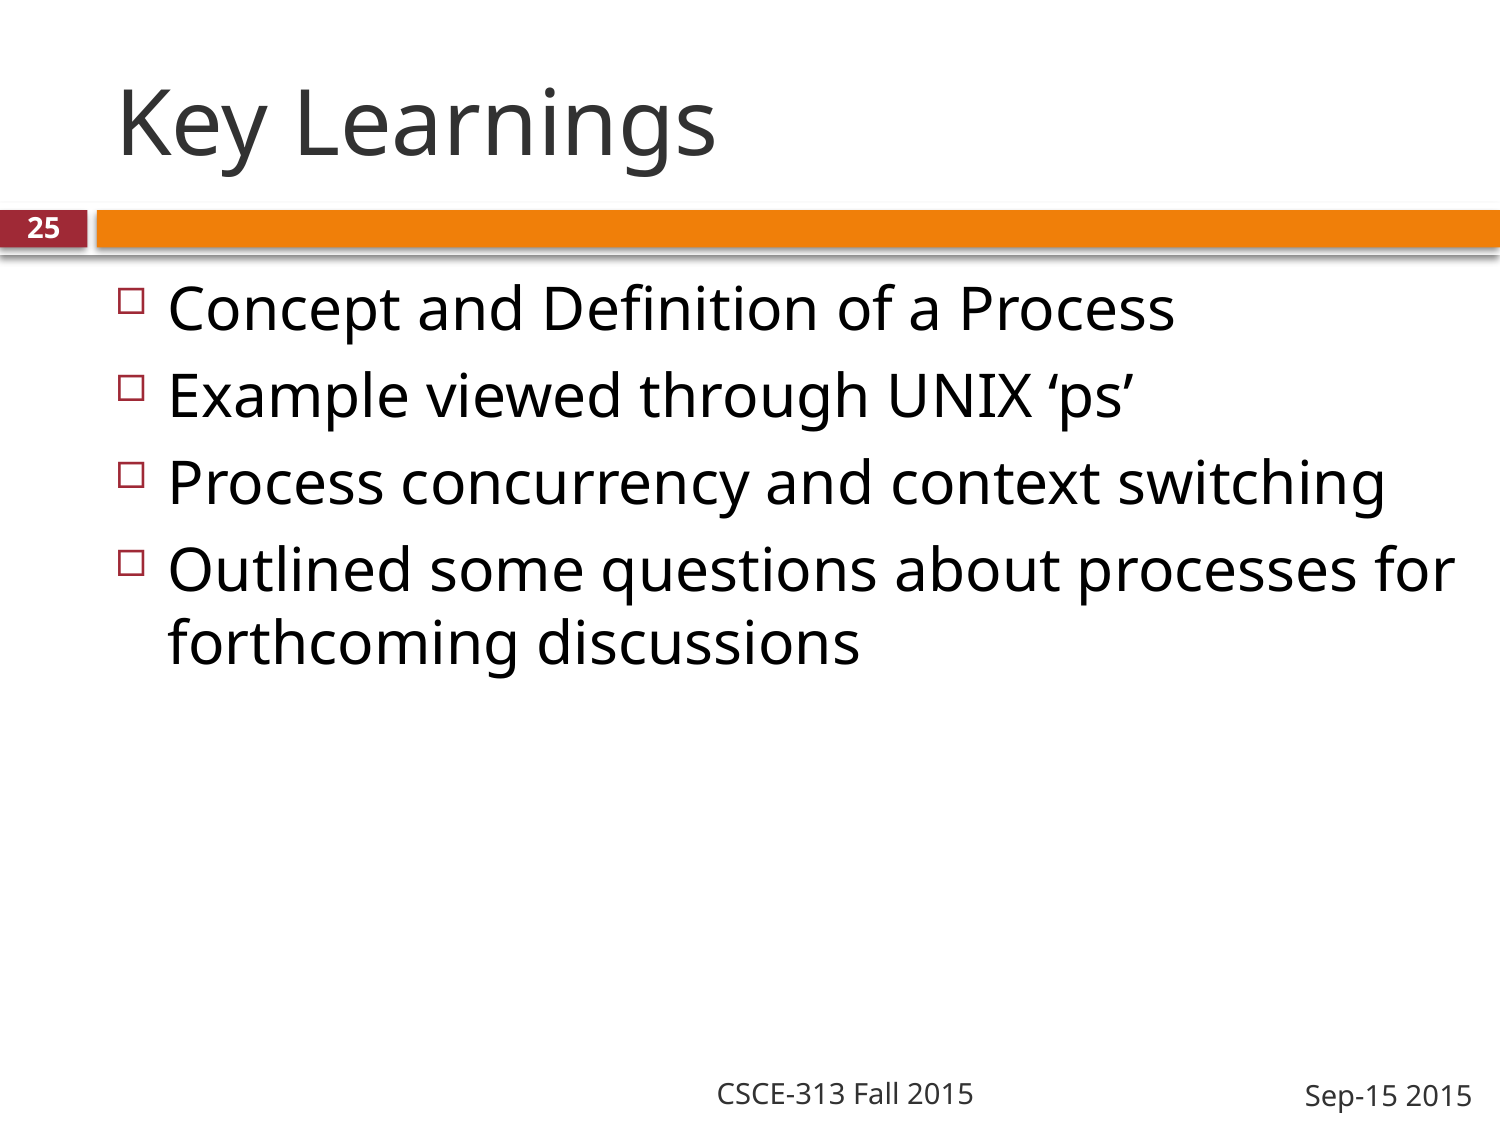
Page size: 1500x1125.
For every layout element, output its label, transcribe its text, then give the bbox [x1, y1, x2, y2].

footer CSCE-313 Fall 2015 [99, 1065, 990, 1125]
list Concept and Definition of a Process Example viewed through UNIX ‘ps’ Process concurrency and context switching Outlined some questions about processes for forthcoming discussions [100, 262, 1475, 1000]
slide_number Sep-15 2015 [1050, 1065, 1488, 1125]
title Key Learnings [100, 37, 1438, 200]
slide_number 25 [0, 208, 88, 249]
